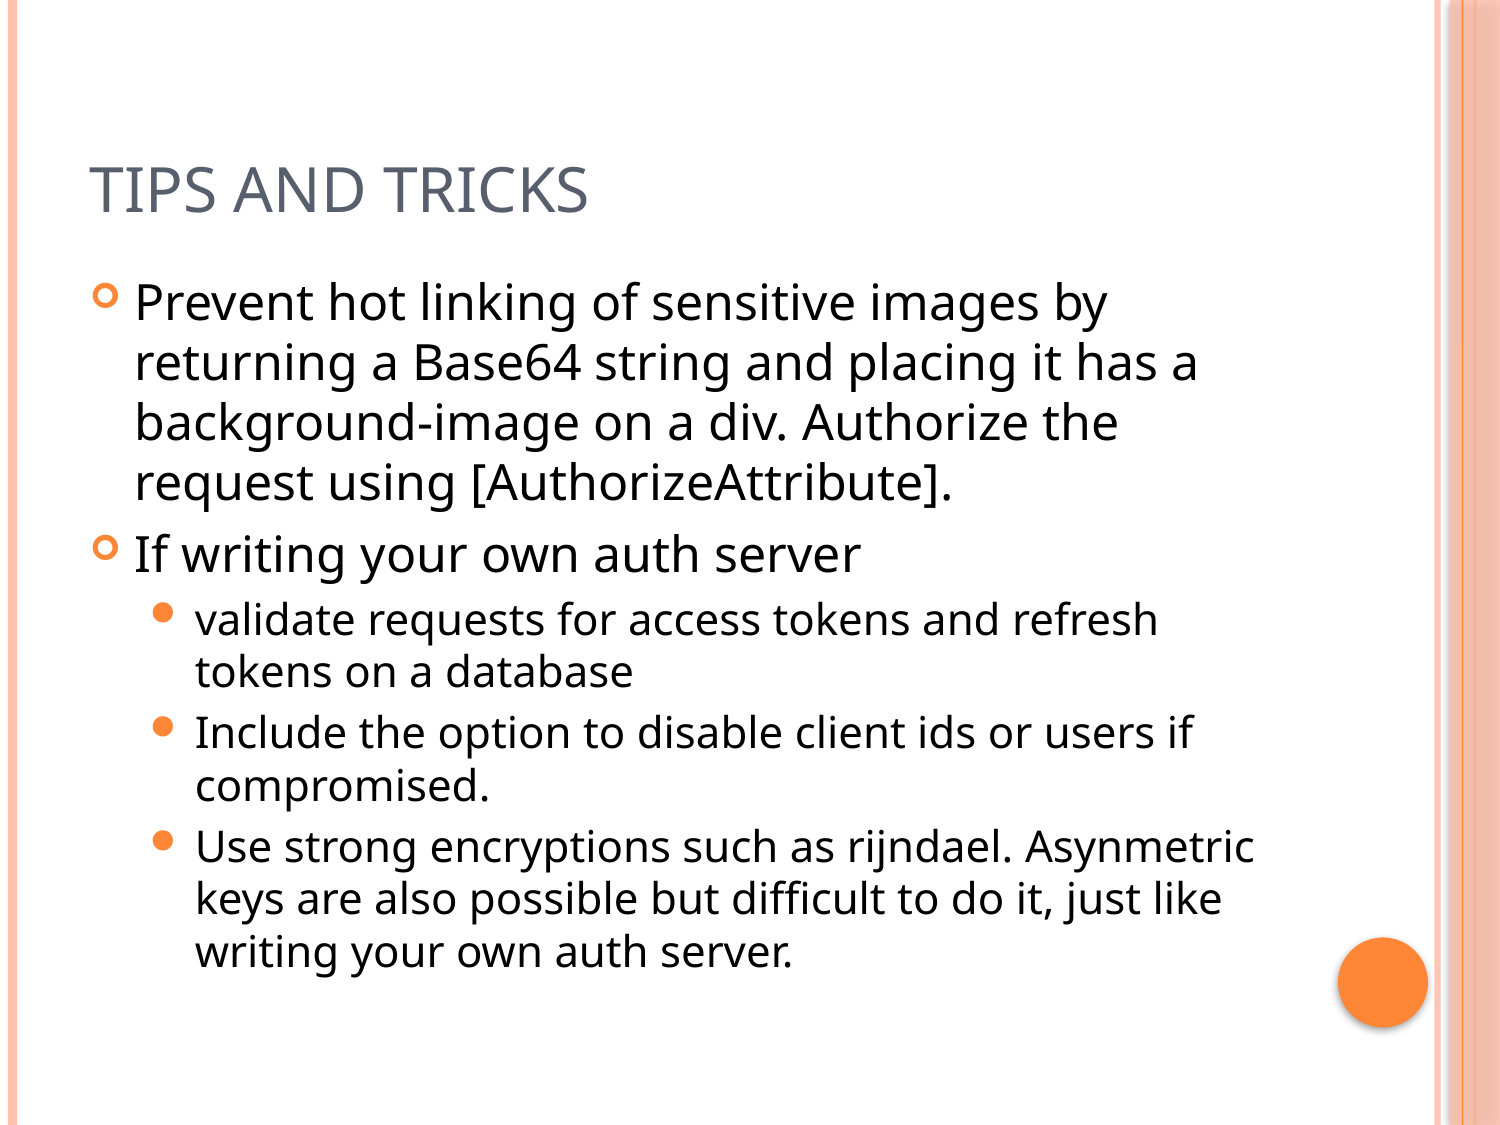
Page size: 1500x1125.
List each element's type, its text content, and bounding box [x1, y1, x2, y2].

list Prevent hot linking of sensitive images by returning a Base64 string and placing it has a background-image on a div. Authorize the request using [AuthorizeAttribute]. If writing your own auth server validate requests for access tokens and refresh tokens on a database Include the option to disable client ids or users if compromised. Use strong encryptions such as rijndael. Asynmetric keys are also possible but difficult to do it, just like writing your own auth server. [75, 262, 1300, 1062]
title Tips and Tricks [75, 45, 1300, 233]
